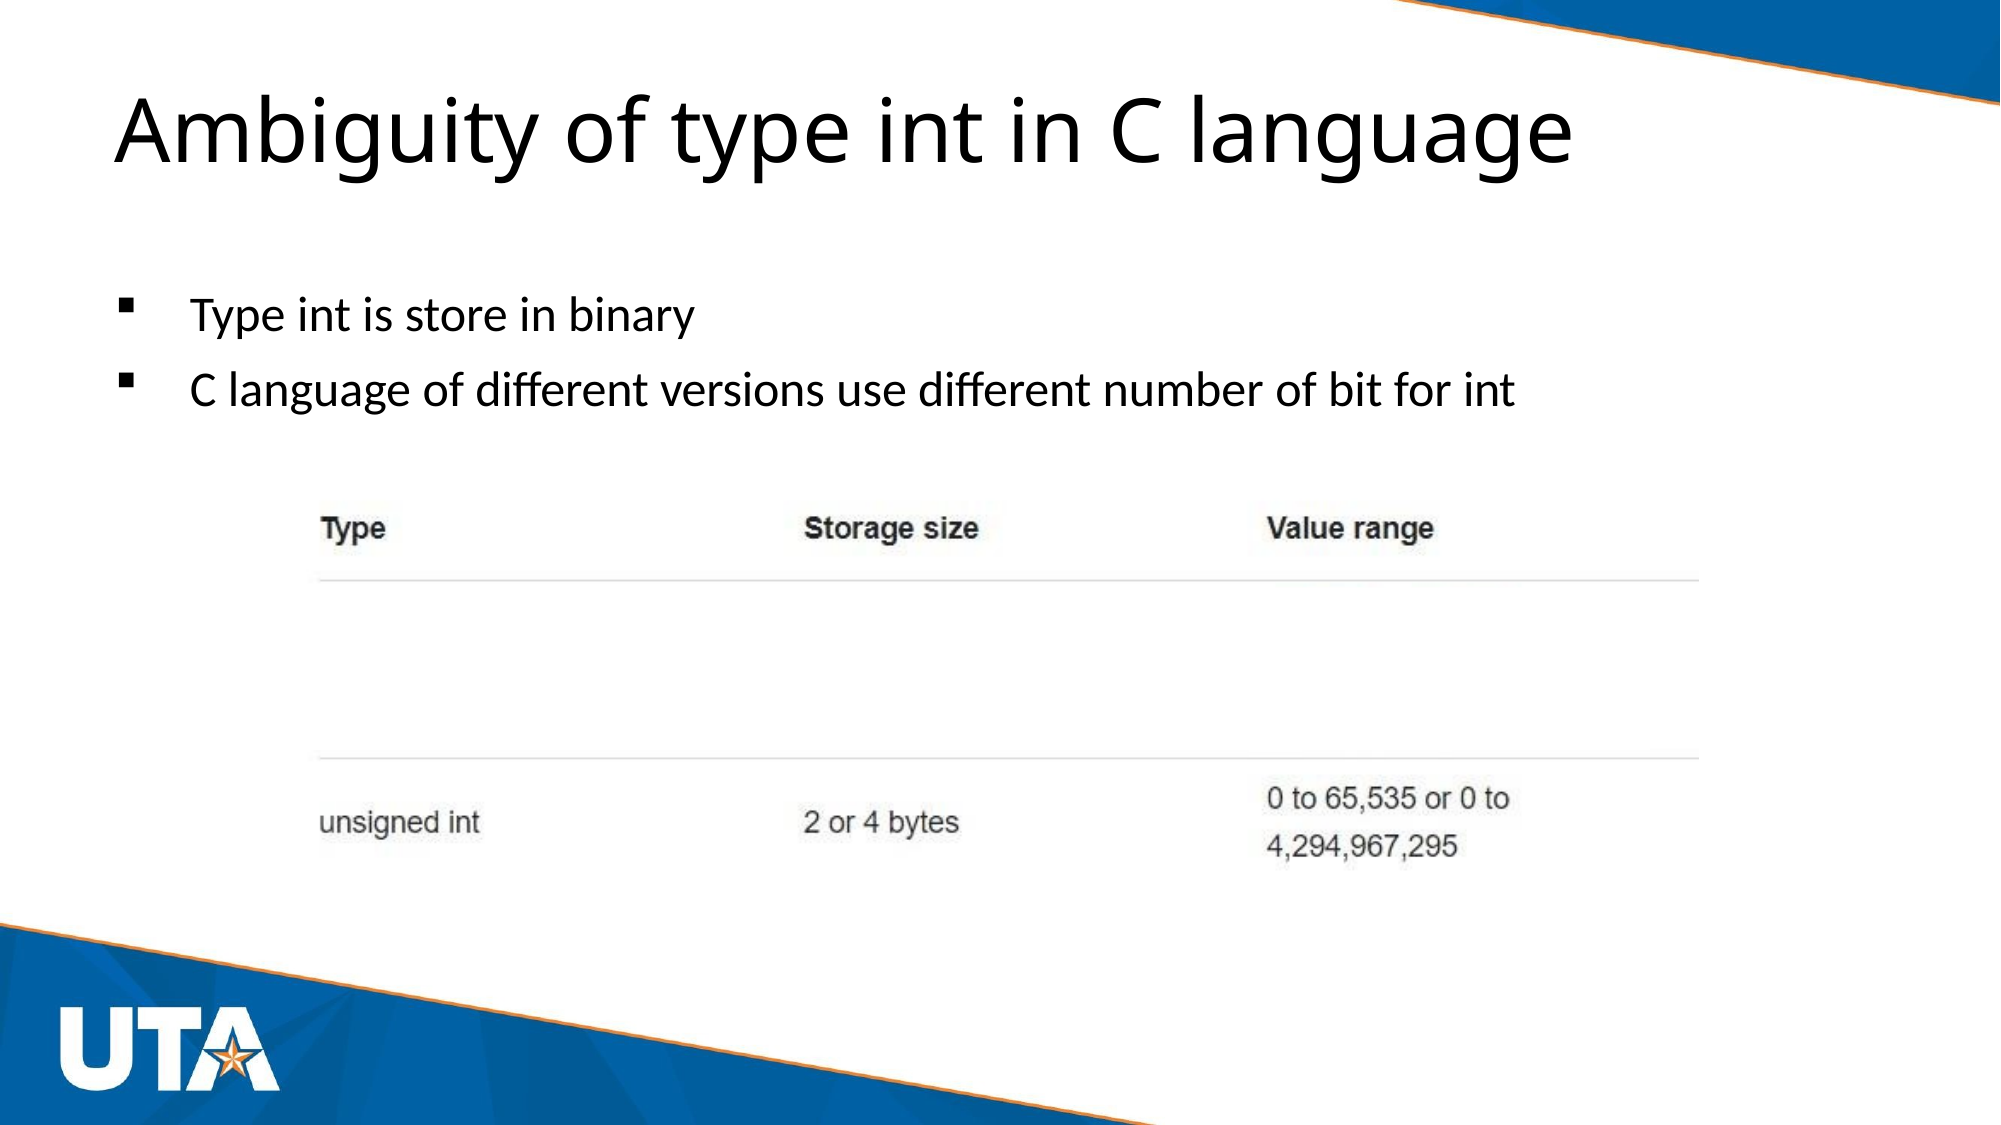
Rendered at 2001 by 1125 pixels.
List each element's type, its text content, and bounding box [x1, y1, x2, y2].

title Ambiguity of type int in C language [110, 71, 1582, 262]
picture [0, 0, 2000, 1125]
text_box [266, 474, 1699, 881]
text_box Type int is store in binary C language of different versions use different number of bit for int [112, 264, 1523, 417]
